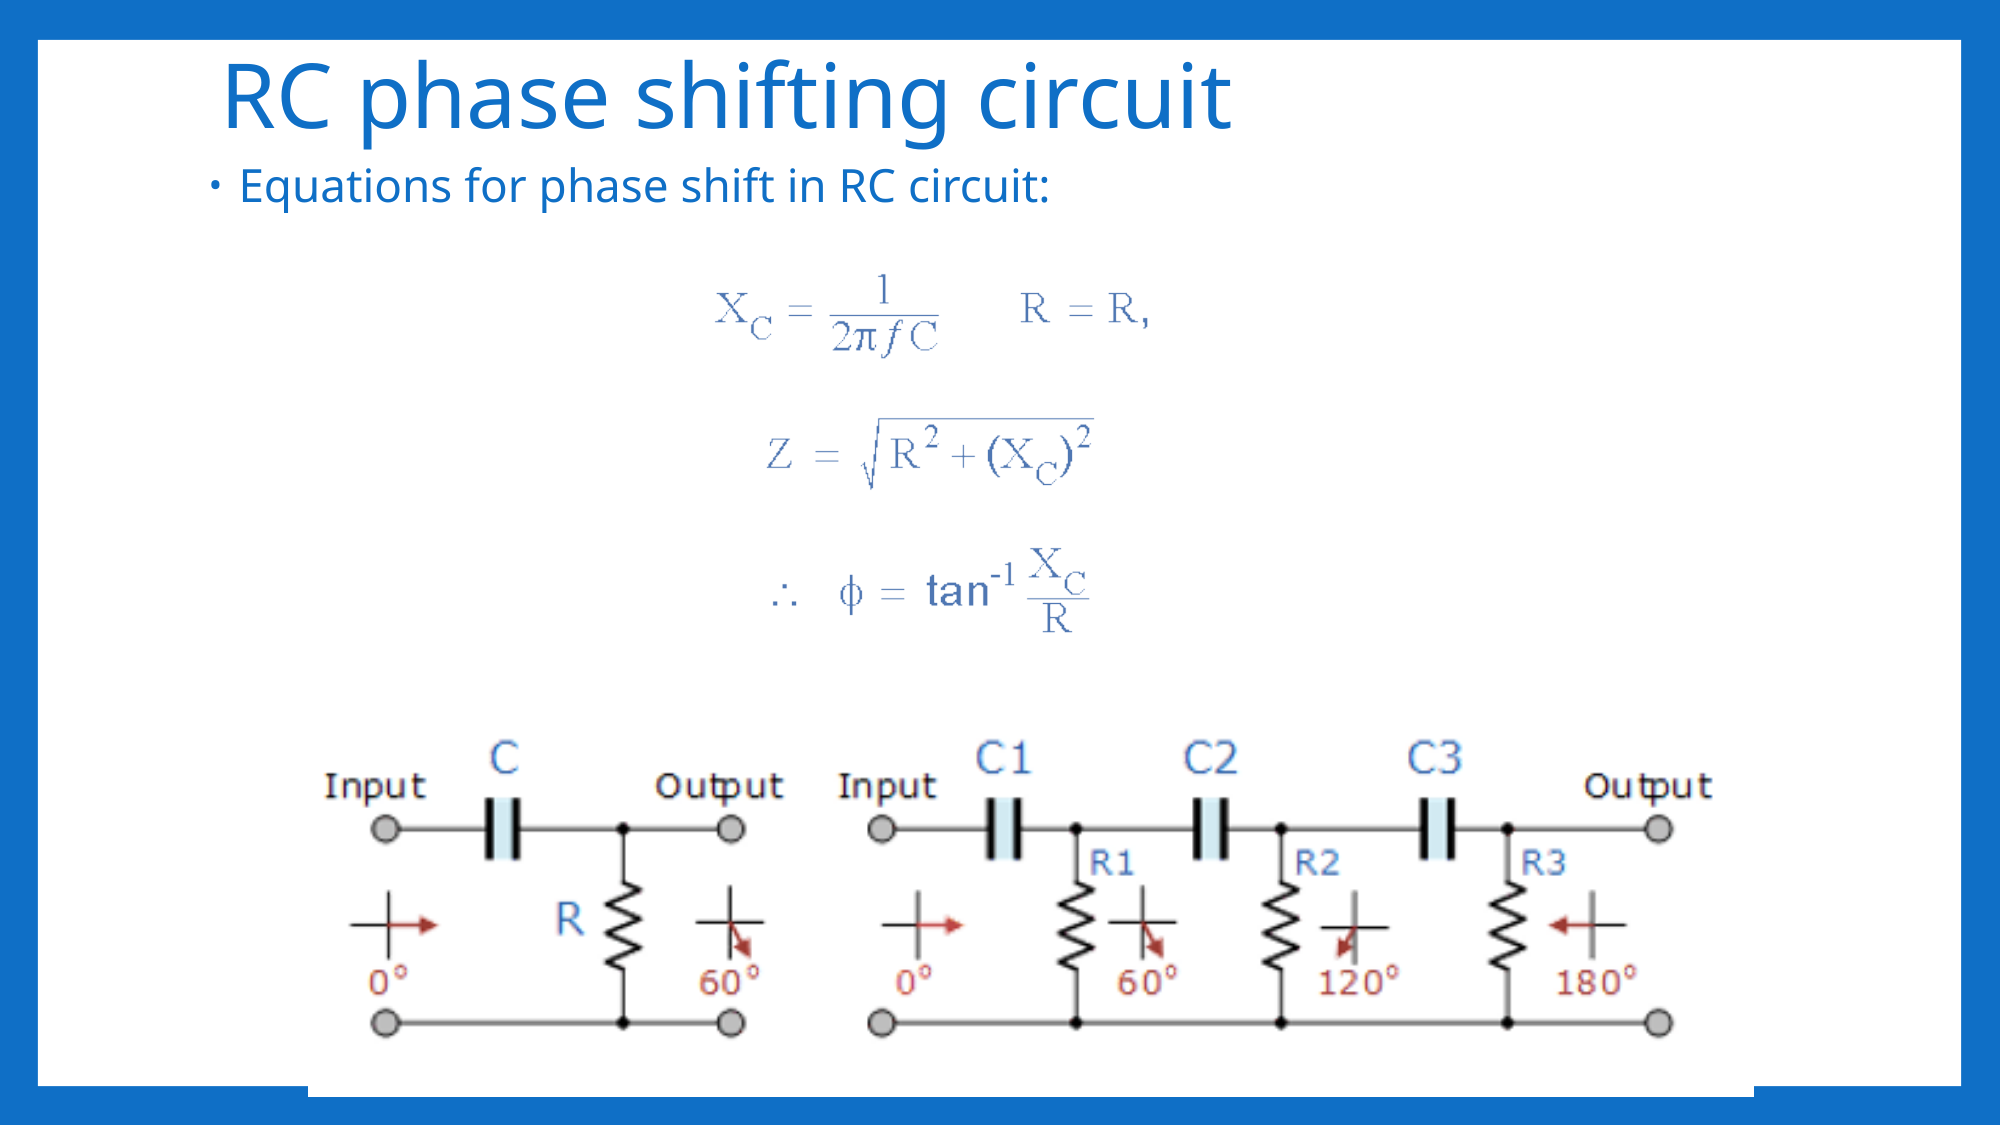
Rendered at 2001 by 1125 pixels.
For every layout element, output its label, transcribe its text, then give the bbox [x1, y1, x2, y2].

title RC phase shifting circuit [205, 42, 1826, 156]
picture [712, 267, 1151, 639]
list Equations for phase shift in RC circuit: [186, 155, 1754, 690]
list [308, 706, 1754, 1097]
